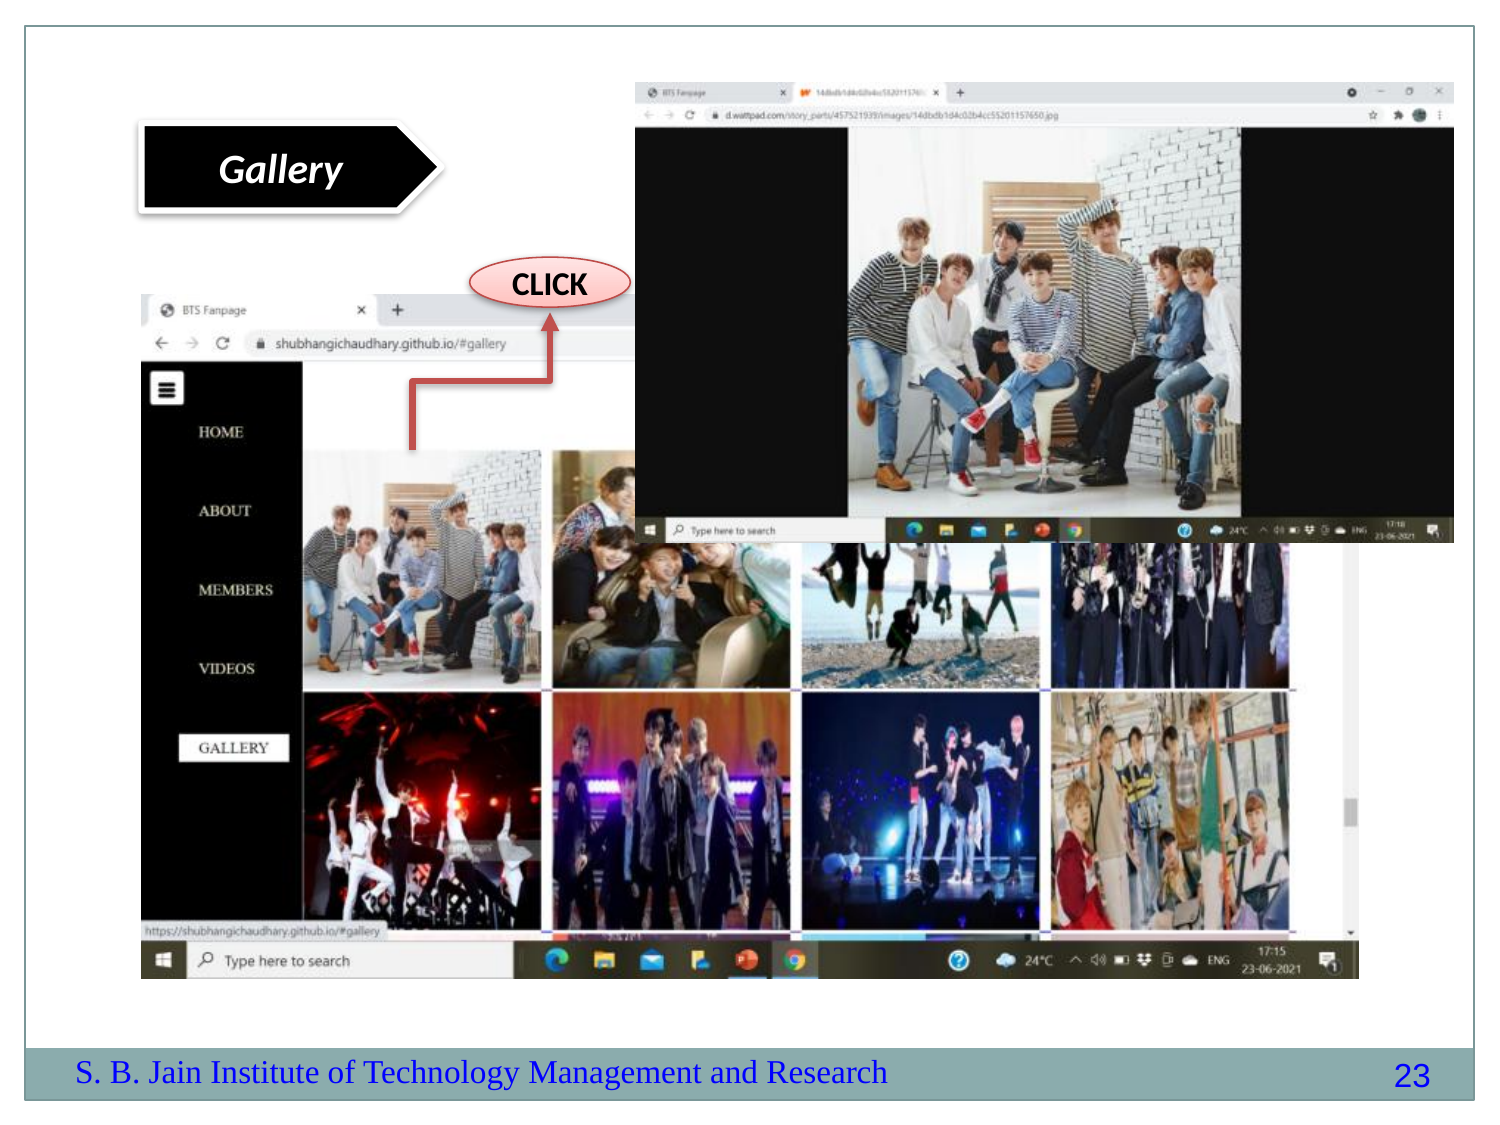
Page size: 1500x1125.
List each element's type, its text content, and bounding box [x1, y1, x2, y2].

slide_number 23 [1387, 1054, 1438, 1097]
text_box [412, 312, 551, 451]
text_box Gallery [138, 119, 445, 214]
text_box CLICK [468, 256, 630, 292]
picture [141, 82, 1454, 980]
footer S. B. Jain Institute of Technology Management and Research [75, 1050, 1013, 1091]
